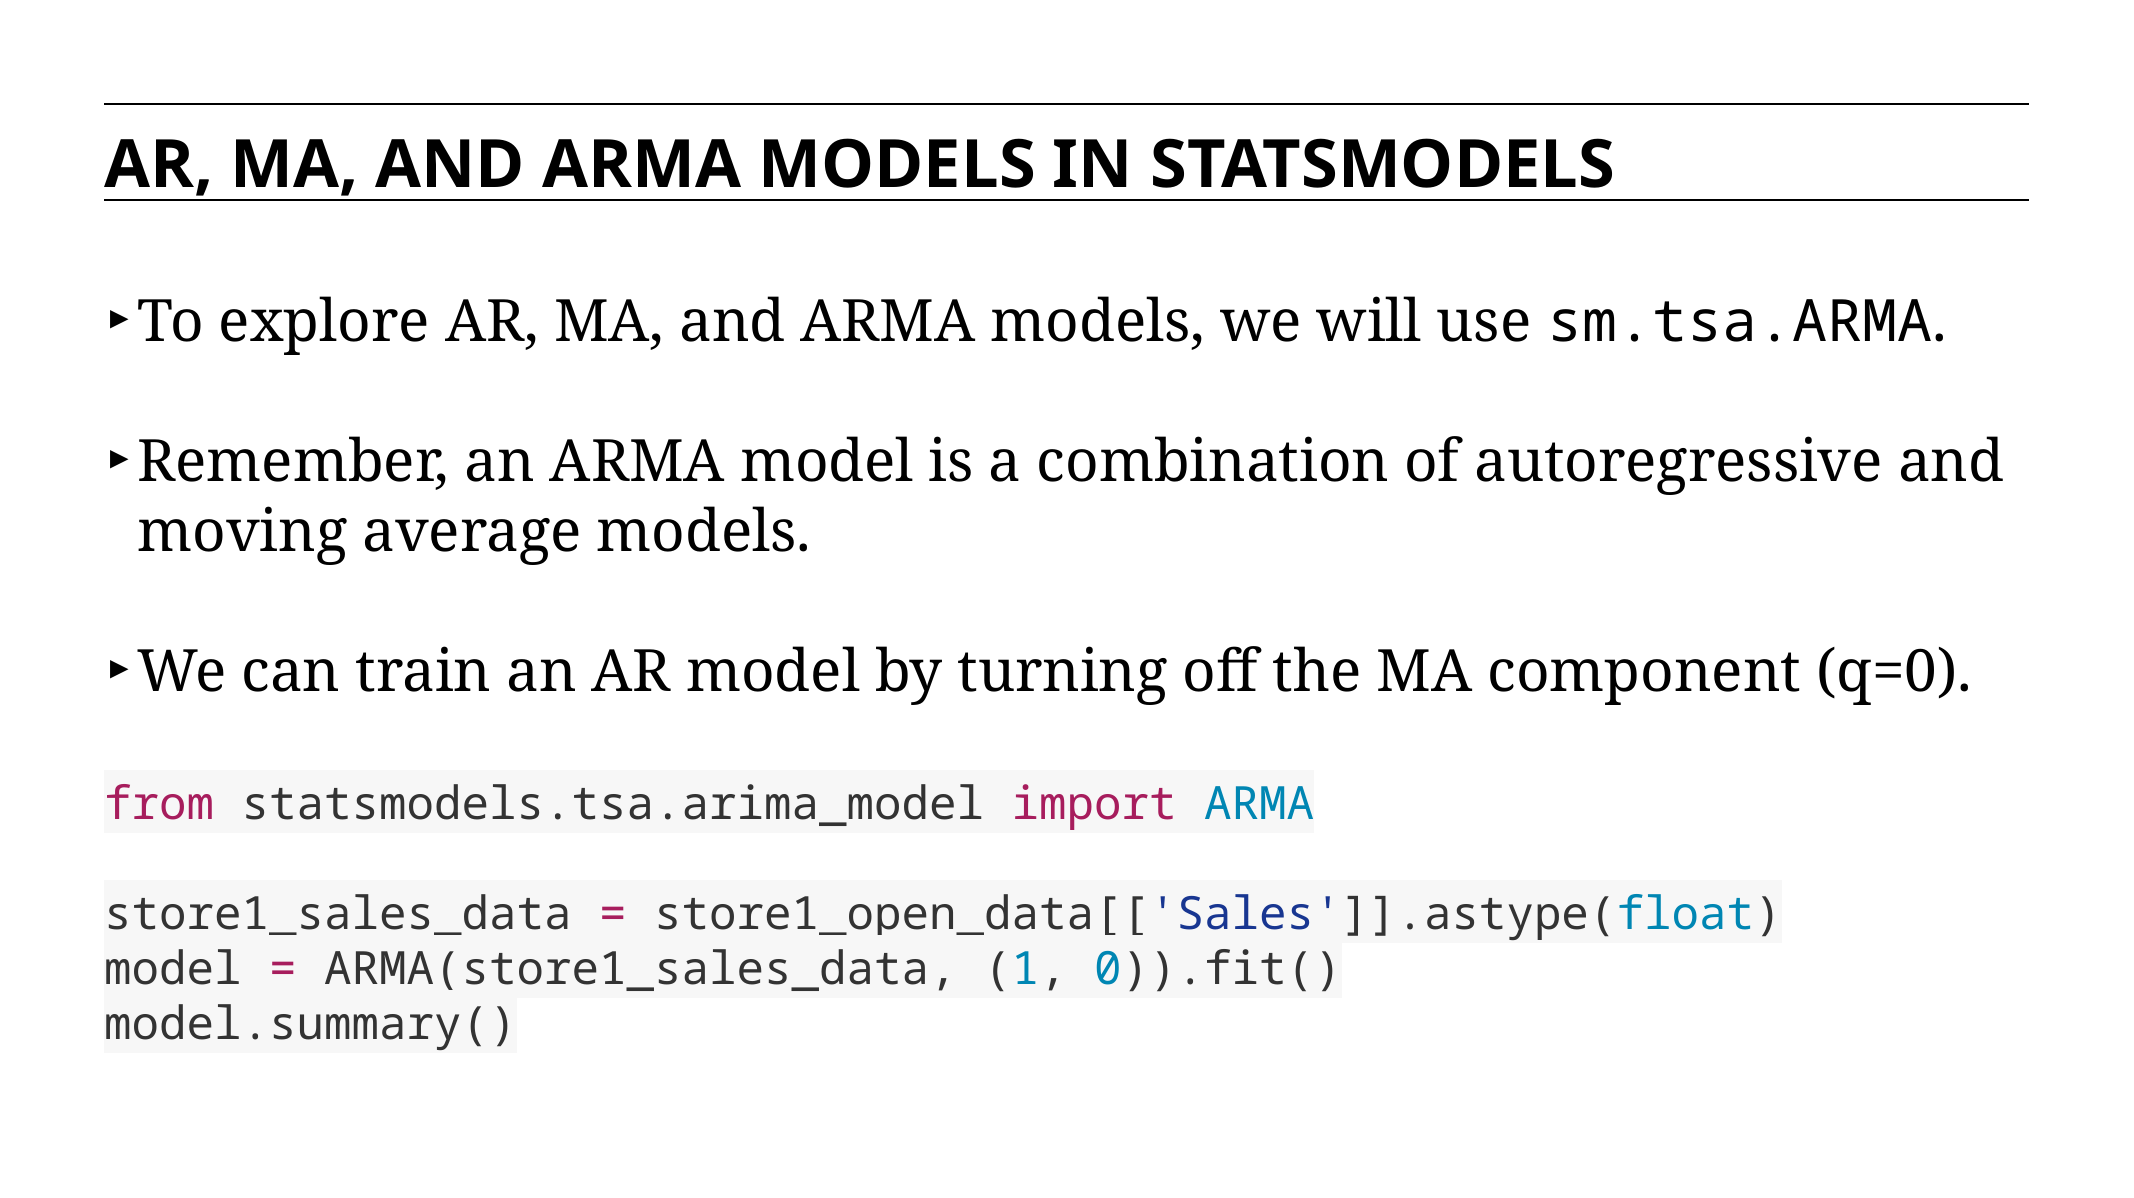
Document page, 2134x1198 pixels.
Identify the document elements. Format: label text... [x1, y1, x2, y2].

text_box AR, MA, AND ARMA MODELS IN STATSMODELS [104, 120, 2030, 192]
list To explore AR, MA, and ARMA models, we will use sm.tsa.ARMA. Remember, an ARMA model is a combination of autoregressive and moving average models. We can train an AR model by turning off the MA component (q=0). from statsmodels.tsa.arima_model import ARMA store1_sales_data = store1_open_data[['Sales']].astype(float) model = ARMA(store1_sales_data, (1, 0)).fit() model.summary() [104, 213, 2030, 839]
